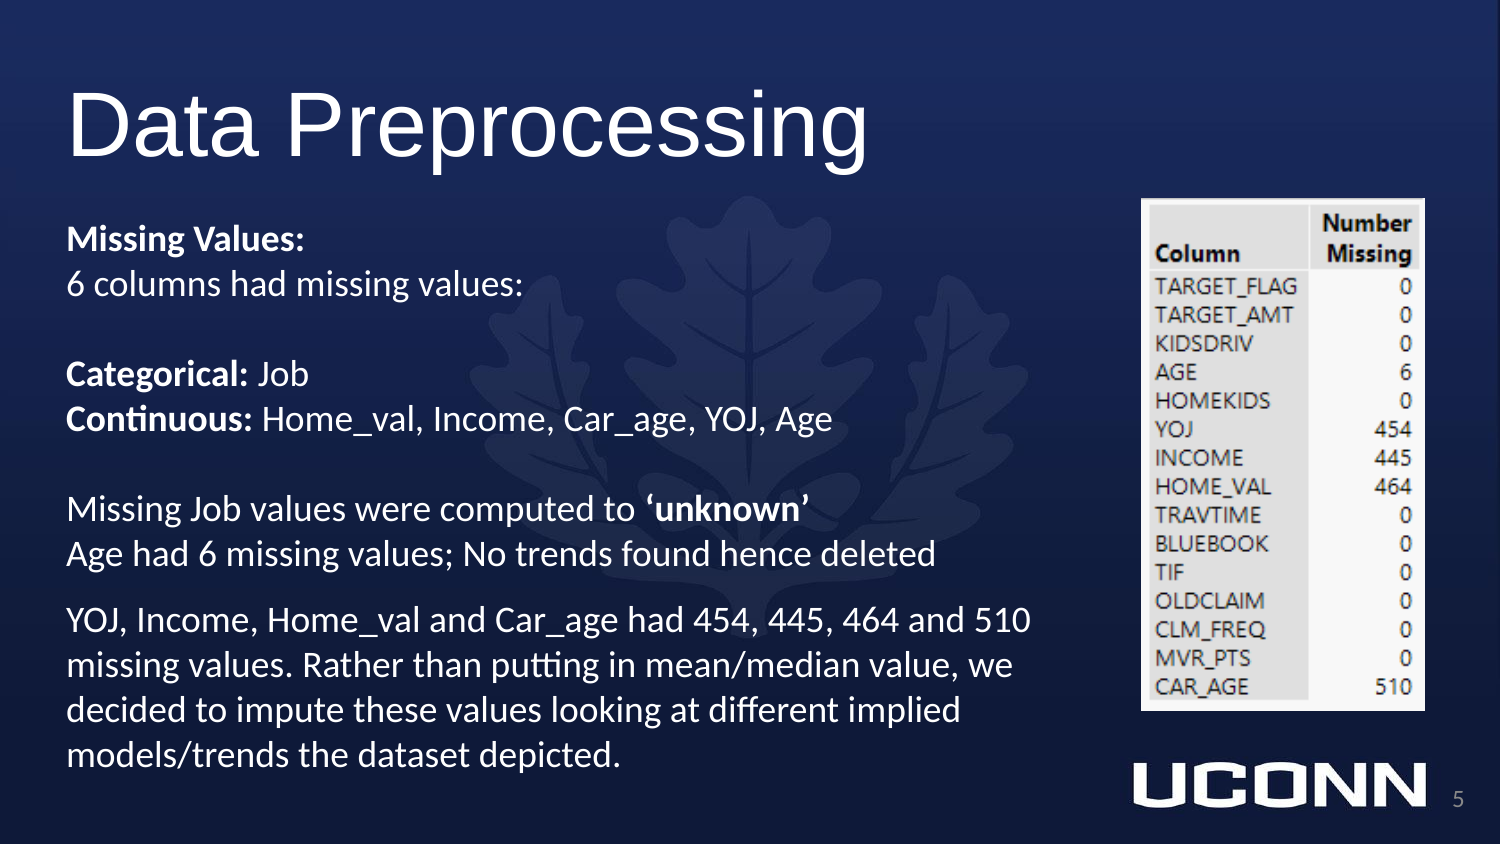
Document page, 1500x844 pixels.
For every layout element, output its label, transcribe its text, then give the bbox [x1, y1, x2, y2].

slide_number ‹#› [1389, 764, 1480, 830]
text_box Missing Values: 6 columns had missing values: Categorical: Job Continuous: Home_val, Income, Car_age, YOJ, Age Missing Job values were computed to ‘unknown’ Age had 6 missing values; No trends found hence deleted YOJ, Income, Home_val and Car_age had 454, 445, 464 and 510 missing values. Rather than putting in mean/median value, we decided to impute these values looking at different implied models/trends the dataset depicted. [51, 198, 1100, 752]
picture [0, 0, 1500, 844]
title Data Preprocessing [51, 72, 1449, 167]
